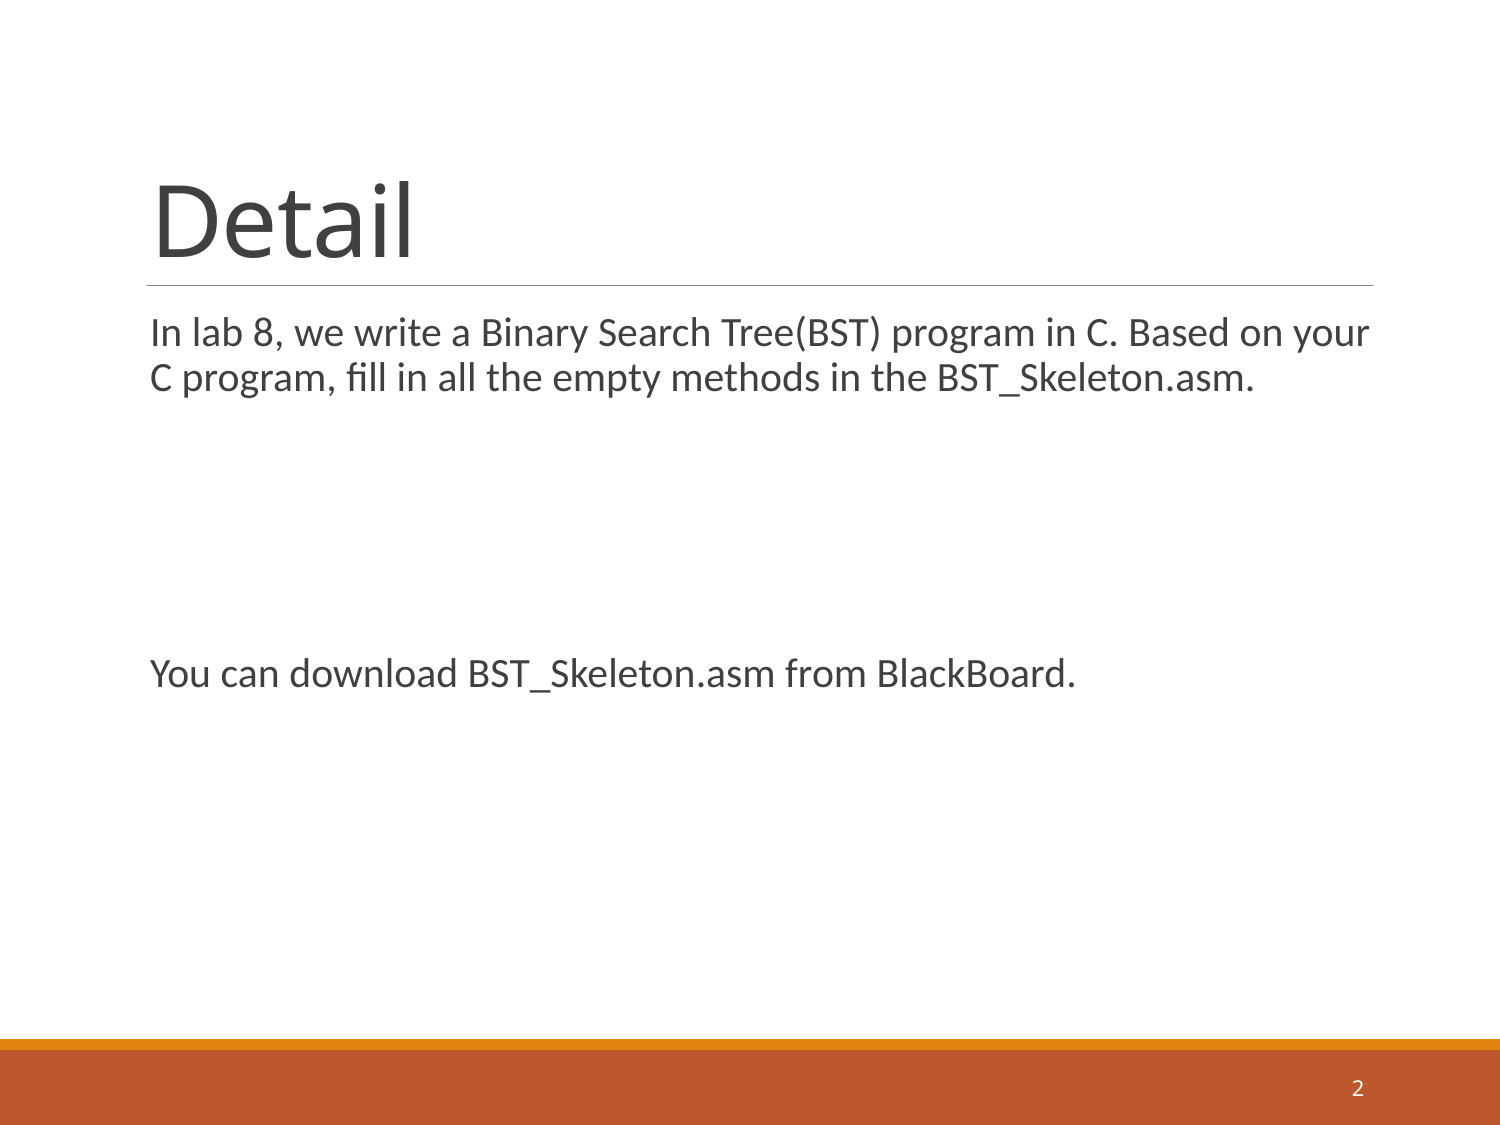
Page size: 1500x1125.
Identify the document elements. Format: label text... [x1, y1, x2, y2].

list In lab 8, we write a Binary Search Tree(BST) program in C. Based on your C program, fill in all the empty methods in the BST_Skeleton.asm. You can download BST_Skeleton.asm from BlackBoard. [135, 302, 1373, 963]
title Detail [135, 47, 1373, 285]
slide_number 2 [1218, 1059, 1380, 1120]
